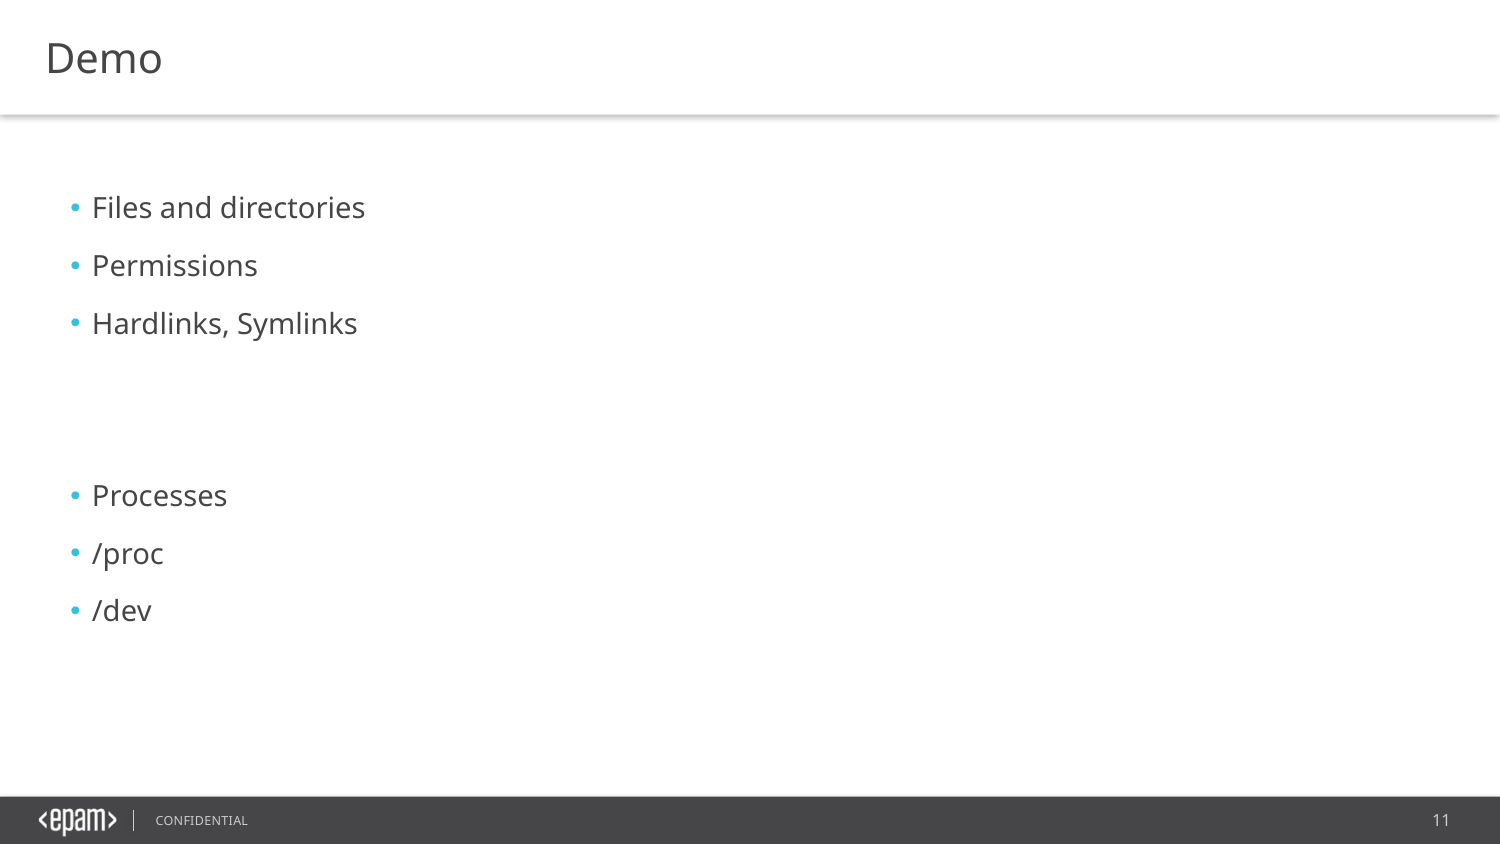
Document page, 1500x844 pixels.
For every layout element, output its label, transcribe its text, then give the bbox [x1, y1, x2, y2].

list Files and directories Permissions Hardlinks, Symlinks Processes /proc /dev [59, 177, 1426, 734]
list Demo [0, 0, 1500, 115]
picture [38, 808, 117, 837]
